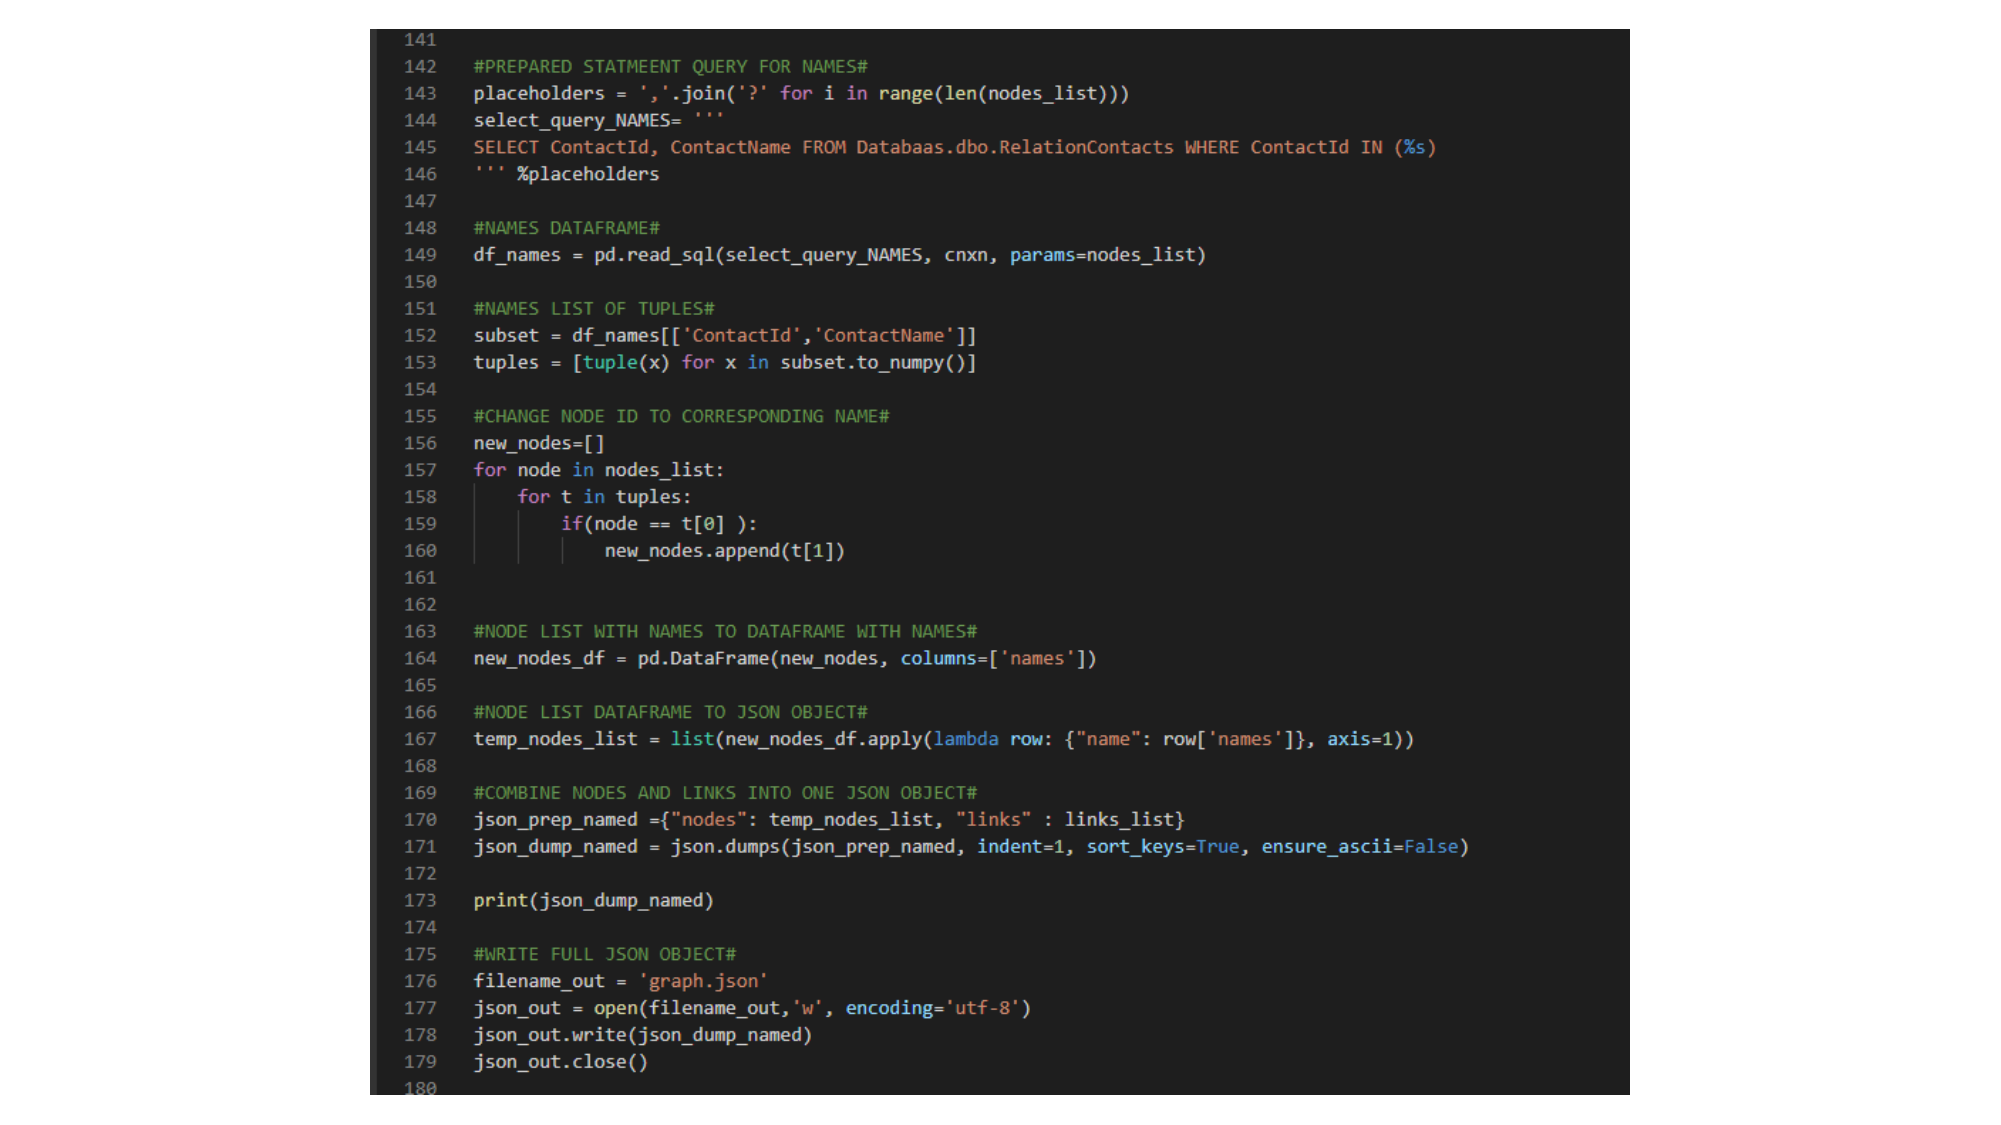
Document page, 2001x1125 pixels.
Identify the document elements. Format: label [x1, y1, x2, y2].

picture [370, 29, 1630, 1095]
